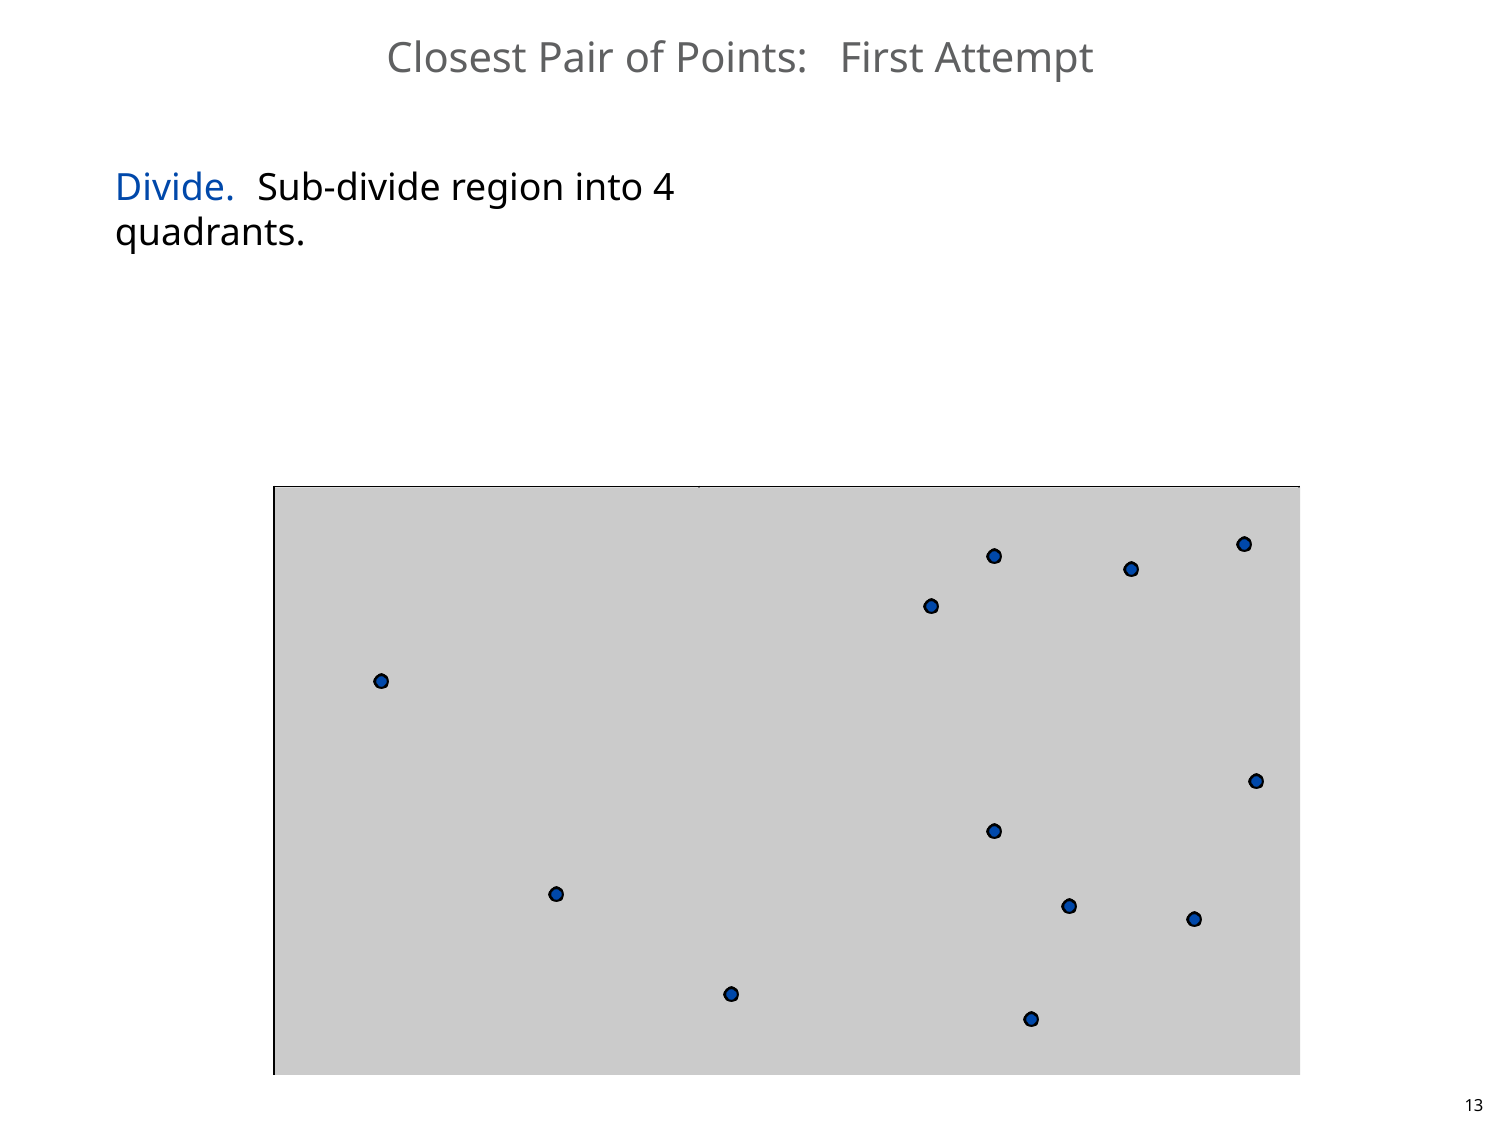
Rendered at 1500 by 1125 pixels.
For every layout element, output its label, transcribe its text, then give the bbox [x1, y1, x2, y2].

picture [1023, 1010, 1039, 1027]
text_box Divide. Sub-divide region into 4 quadrants. [112, 160, 871, 253]
picture [1060, 898, 1077, 914]
picture [1185, 910, 1202, 927]
text_box 13 [1458, 1091, 1492, 1119]
picture [1248, 773, 1264, 789]
picture [985, 823, 1002, 839]
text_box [274, 487, 1301, 1076]
title Closest Pair of Points: First Attempt [384, 28, 1116, 219]
